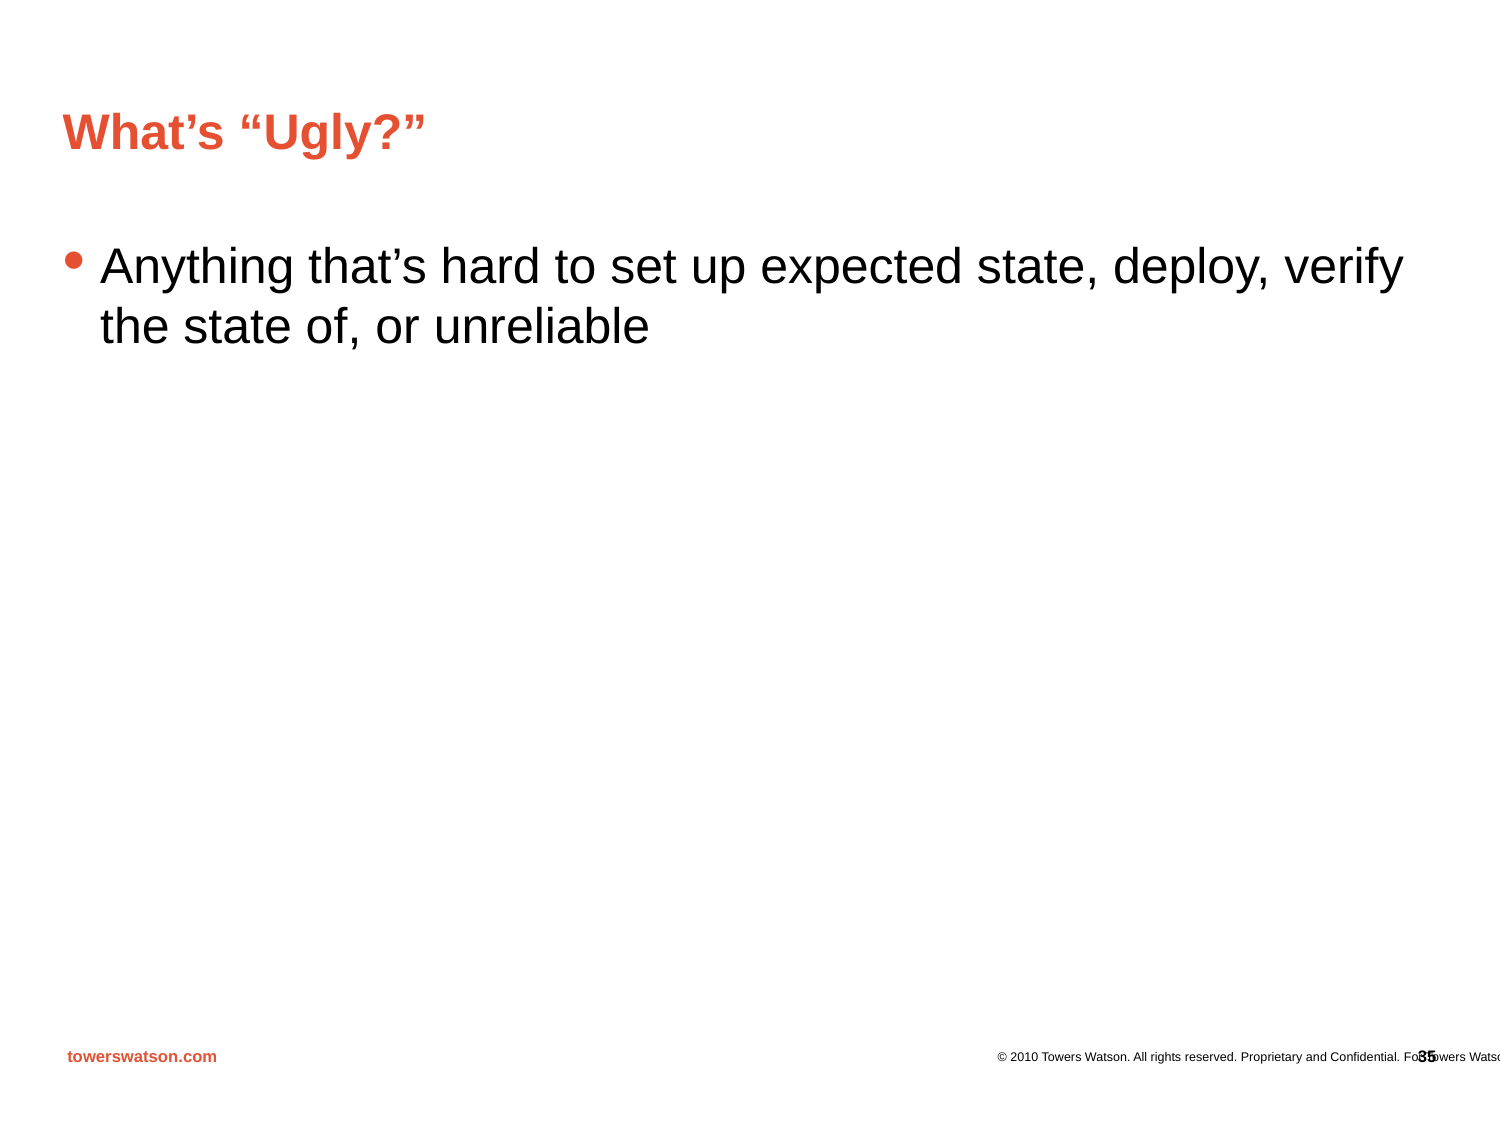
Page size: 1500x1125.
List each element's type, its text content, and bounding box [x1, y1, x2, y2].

slide_number 35 [1382, 1038, 1437, 1084]
title What’s “Ugly?” [62, 70, 1437, 197]
list Anything that’s hard to set up expected state, deploy, verify the state of, or unreliable [62, 233, 1437, 975]
